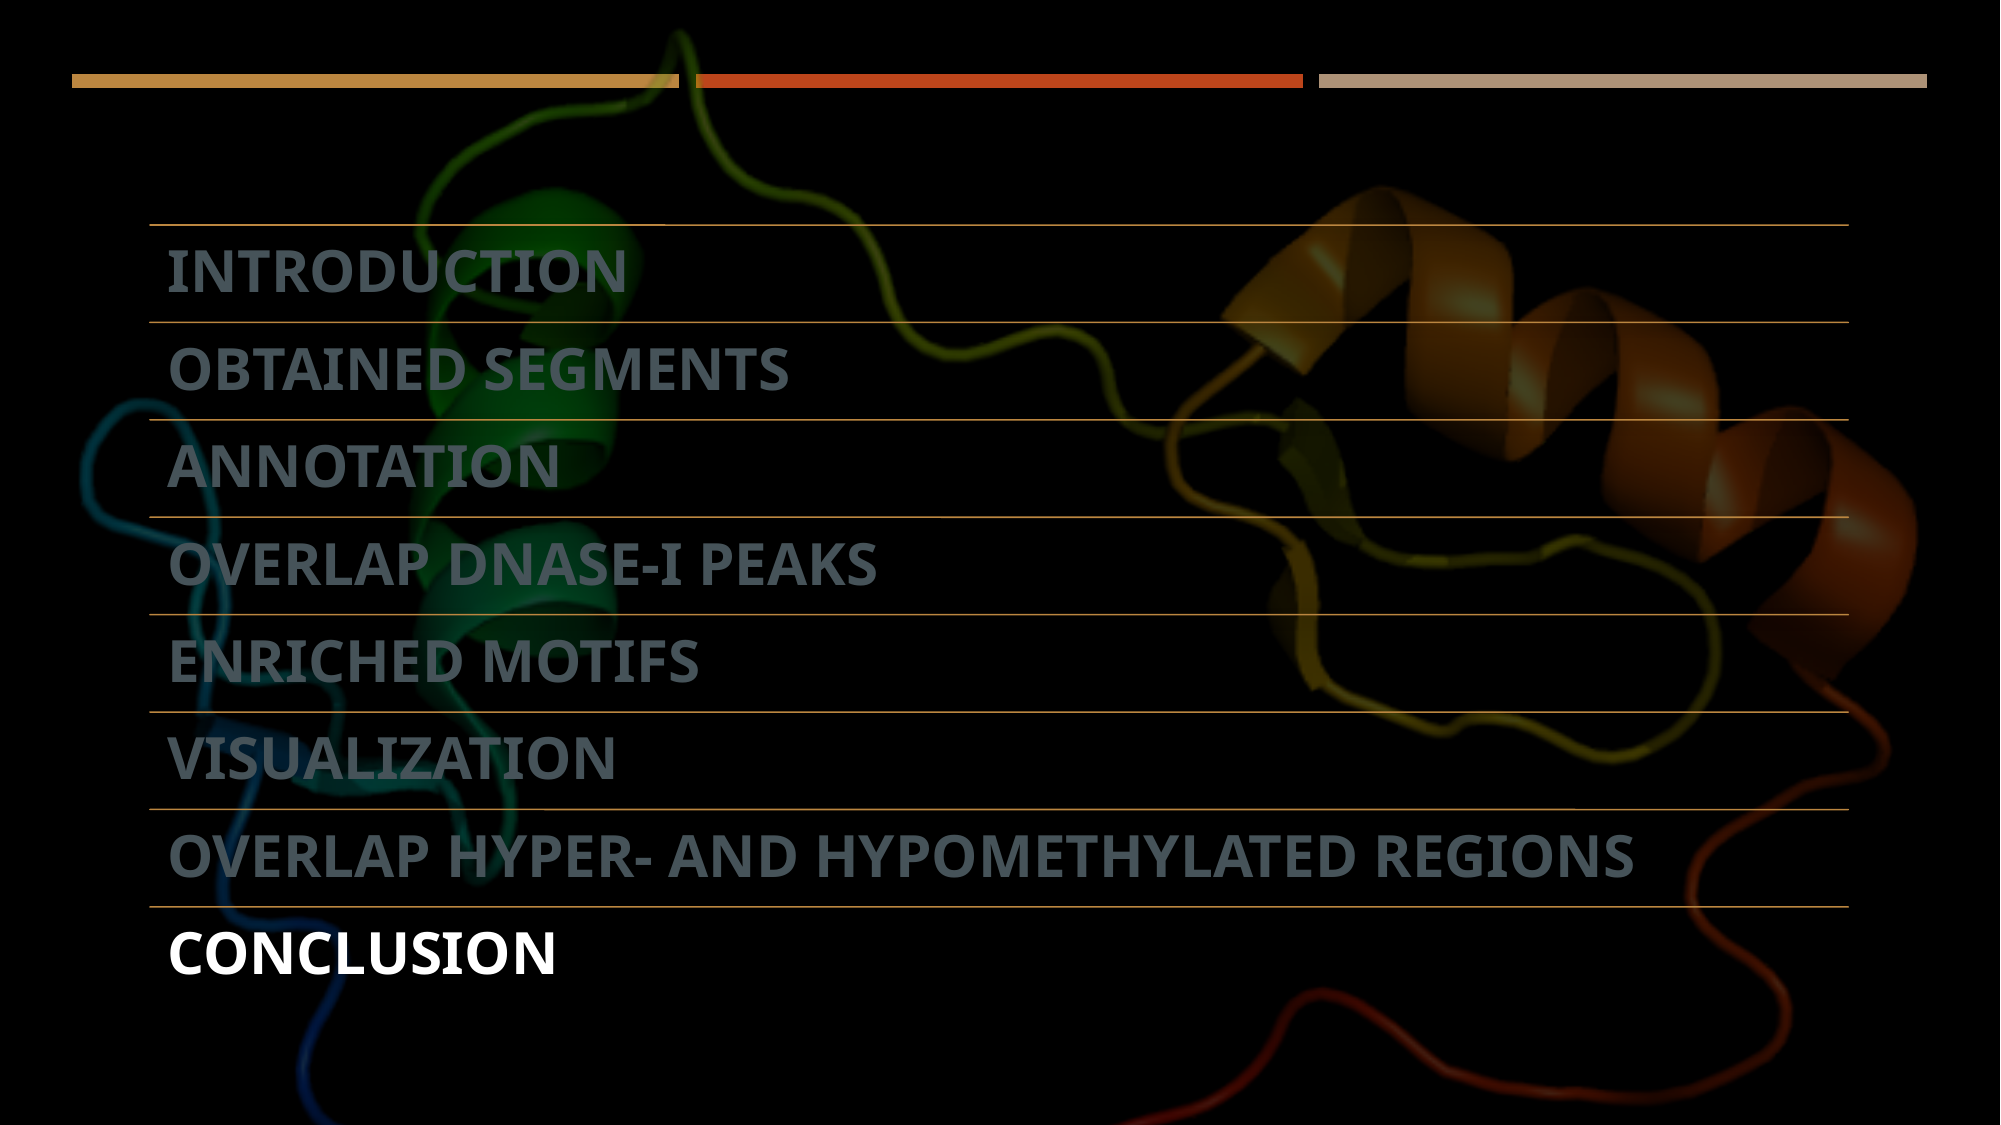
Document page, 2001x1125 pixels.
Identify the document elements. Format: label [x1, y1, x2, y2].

picture [0, 0, 2000, 1125]
list [149, 224, 1849, 1005]
